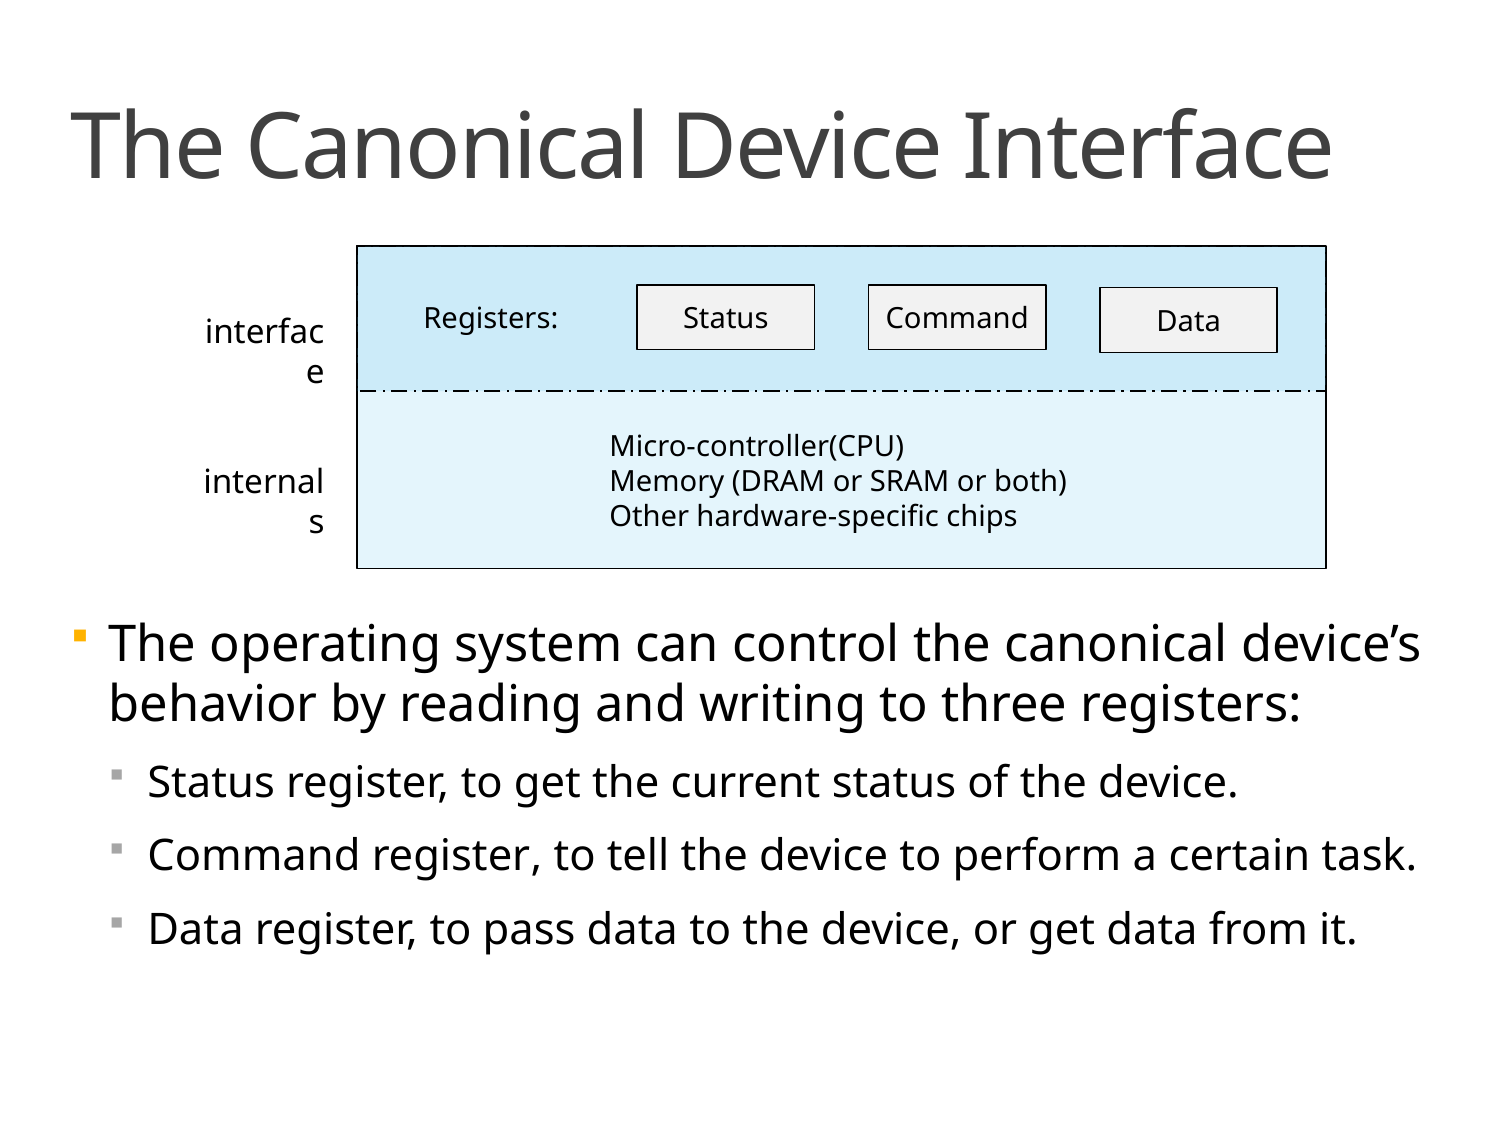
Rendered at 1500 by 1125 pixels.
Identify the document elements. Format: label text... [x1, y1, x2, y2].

title The Canonical Device Interface [70, 101, 1430, 220]
list The operating system can control the canonical device’s behavior by reading and writing to three registers: Status register, to get the current status of the device. Command register, to tell the device to perform a certain task. Data register, to pass data to the device, or get data from it. [70, 610, 1430, 1065]
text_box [172, 245, 1327, 569]
